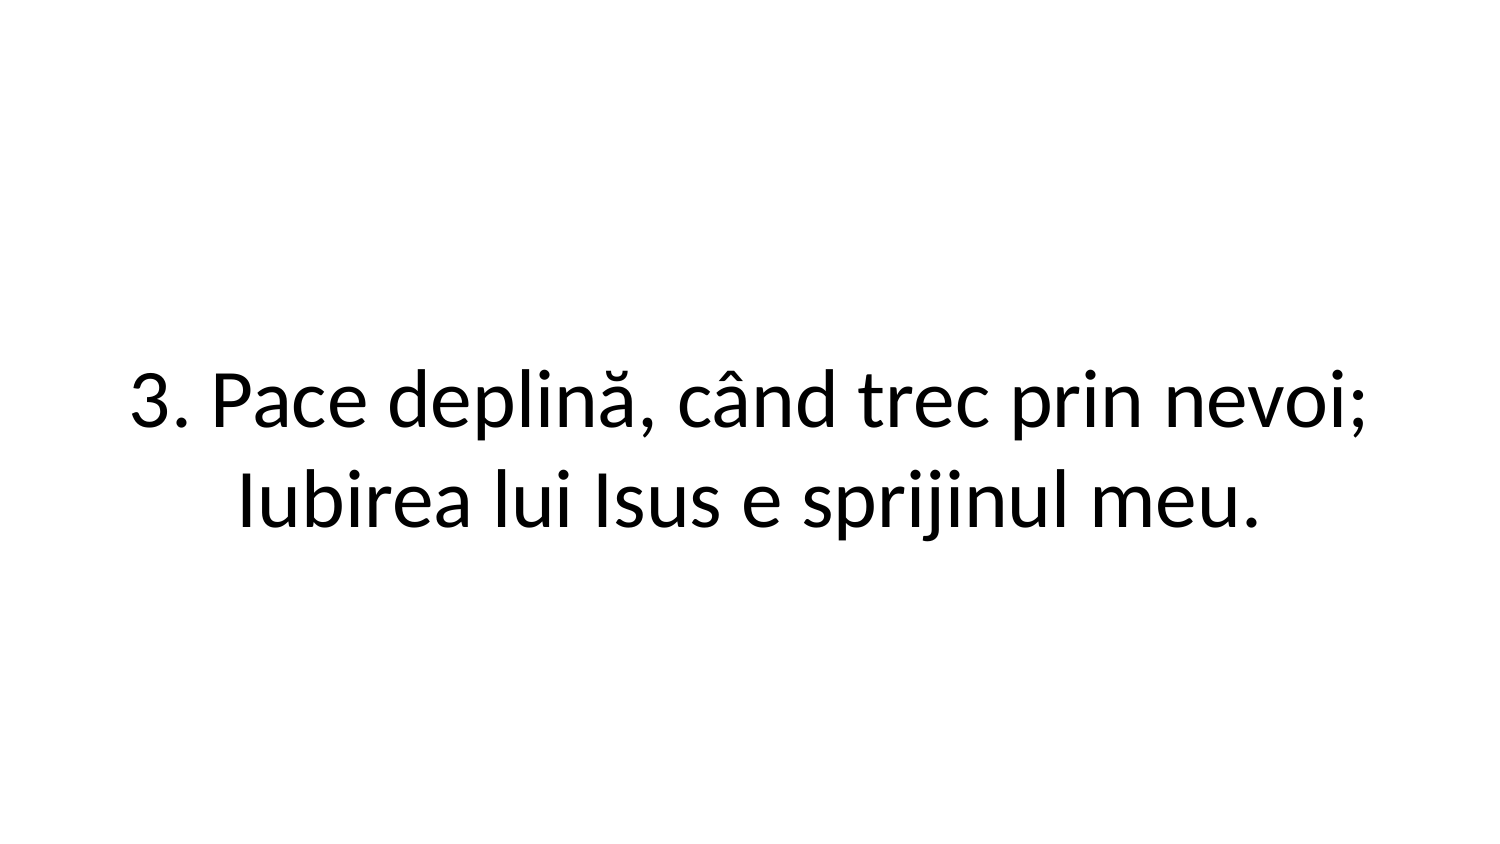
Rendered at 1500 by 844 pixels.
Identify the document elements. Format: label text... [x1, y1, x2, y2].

text_box 3. Pace deplină, când trec prin nevoi; Iubirea lui Isus e sprijinul meu. [114, 292, 1386, 552]
